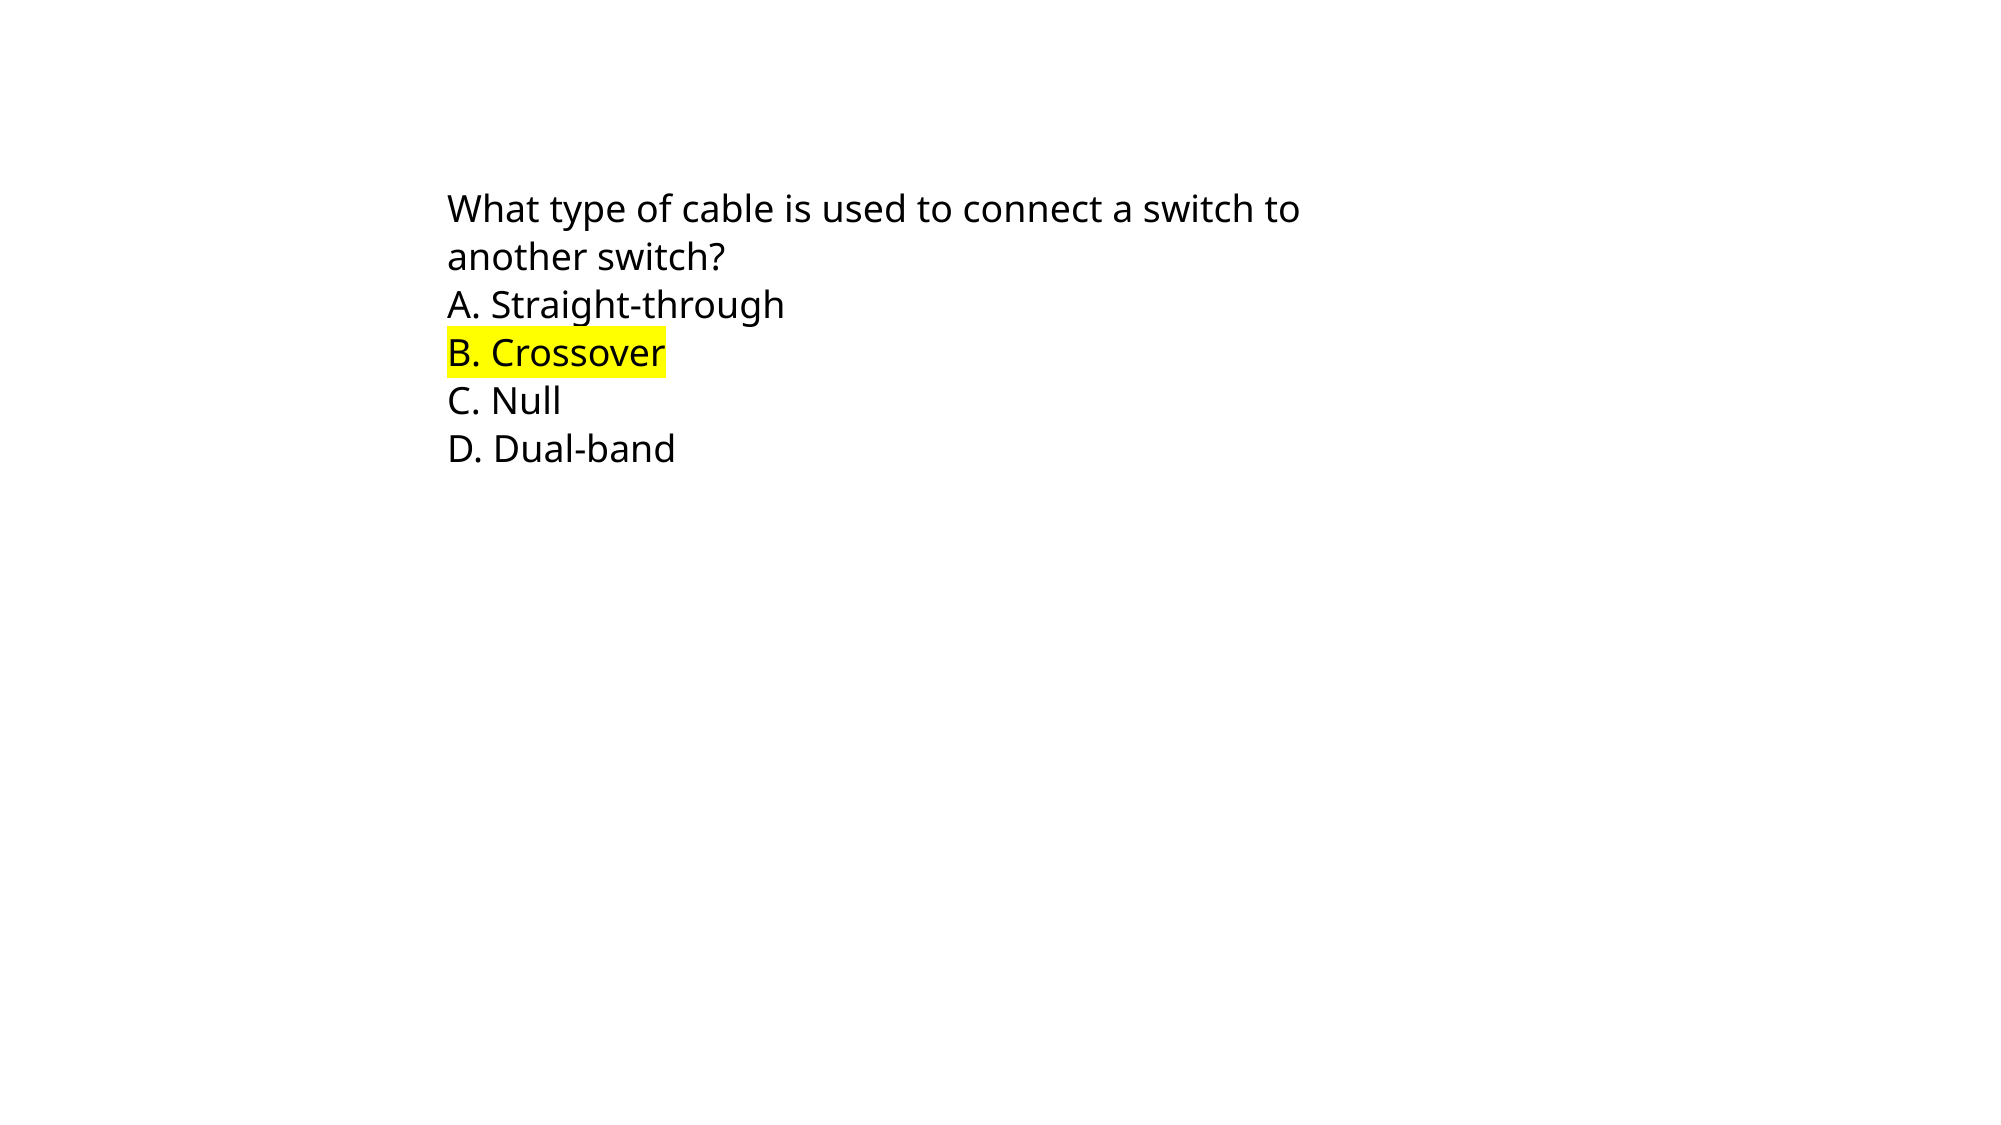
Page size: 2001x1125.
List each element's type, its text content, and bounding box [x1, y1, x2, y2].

text_box What type of cable is used to connect a switch to another switch? A. Straight-through B. Crossover C. Null D. Dual-band [432, 174, 1433, 478]
